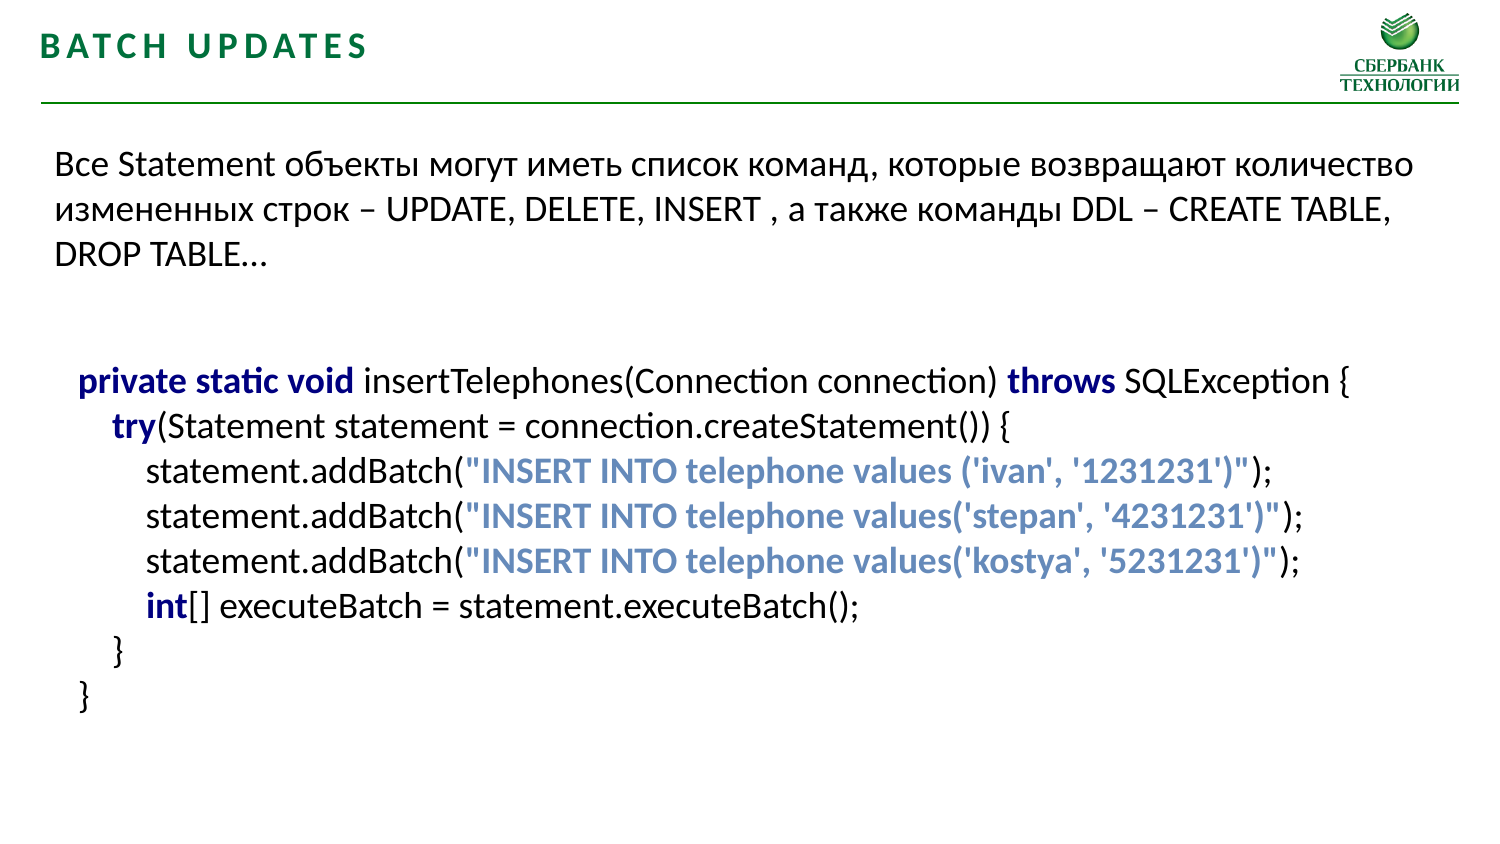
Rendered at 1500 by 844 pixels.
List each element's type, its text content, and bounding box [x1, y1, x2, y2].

picture [1340, 13, 1459, 91]
text_box Все Statement объекты могут иметь список команд, которые возвращают количество измененных строк – UPDATE, DELETE, INSERT , а также команды DDL – CREATE TABLE, DROP TABLE… [39, 131, 1459, 282]
list Batch updates [39, 13, 1115, 67]
text_box private static void insertTelephones(Connection connection) throws SQLException { try(Statement statement = connection.createStatement()) { statement.addBatch("INSERT INTO telephone values ('ivan', '1231231')"); statement.addBatch("INSERT INTO telephone values('stepan', '4231231')"); statement.addBatch("INSERT INTO telephone values('kostya', '5231231')"); int[] executeBatch = statement.executeBatch(); } } [63, 348, 1459, 724]
